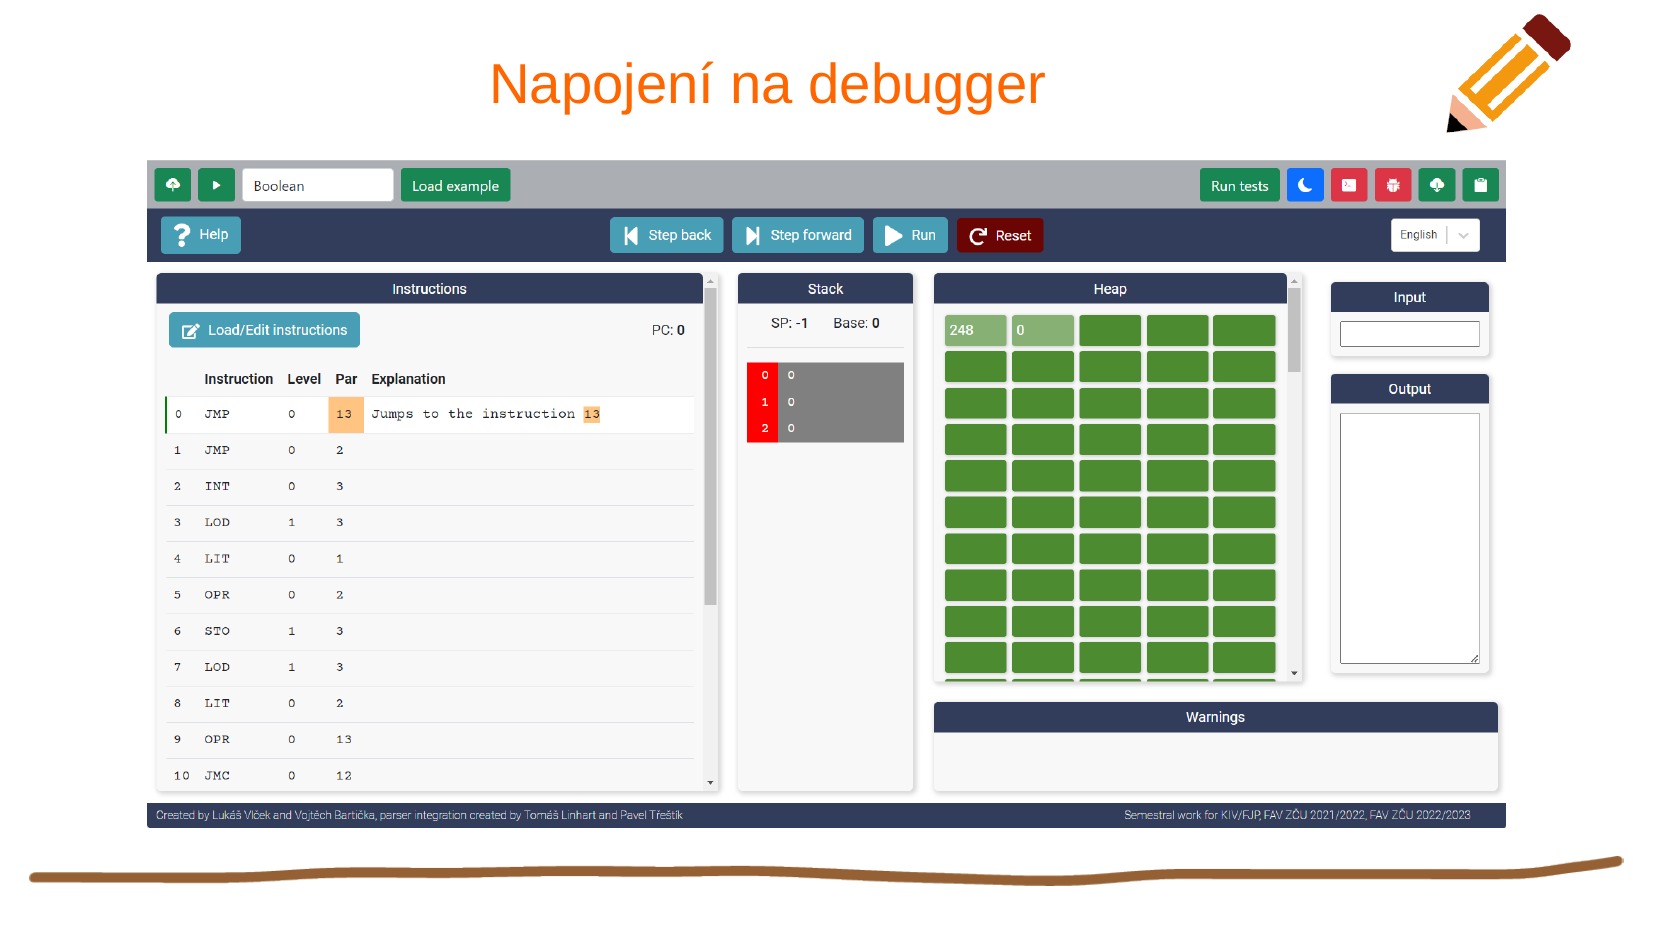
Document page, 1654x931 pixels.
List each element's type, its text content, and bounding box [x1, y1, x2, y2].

picture [147, 160, 1506, 828]
picture [29, 856, 1624, 886]
picture [1446, 14, 1571, 133]
title Napojení na debugger [88, 29, 1447, 133]
